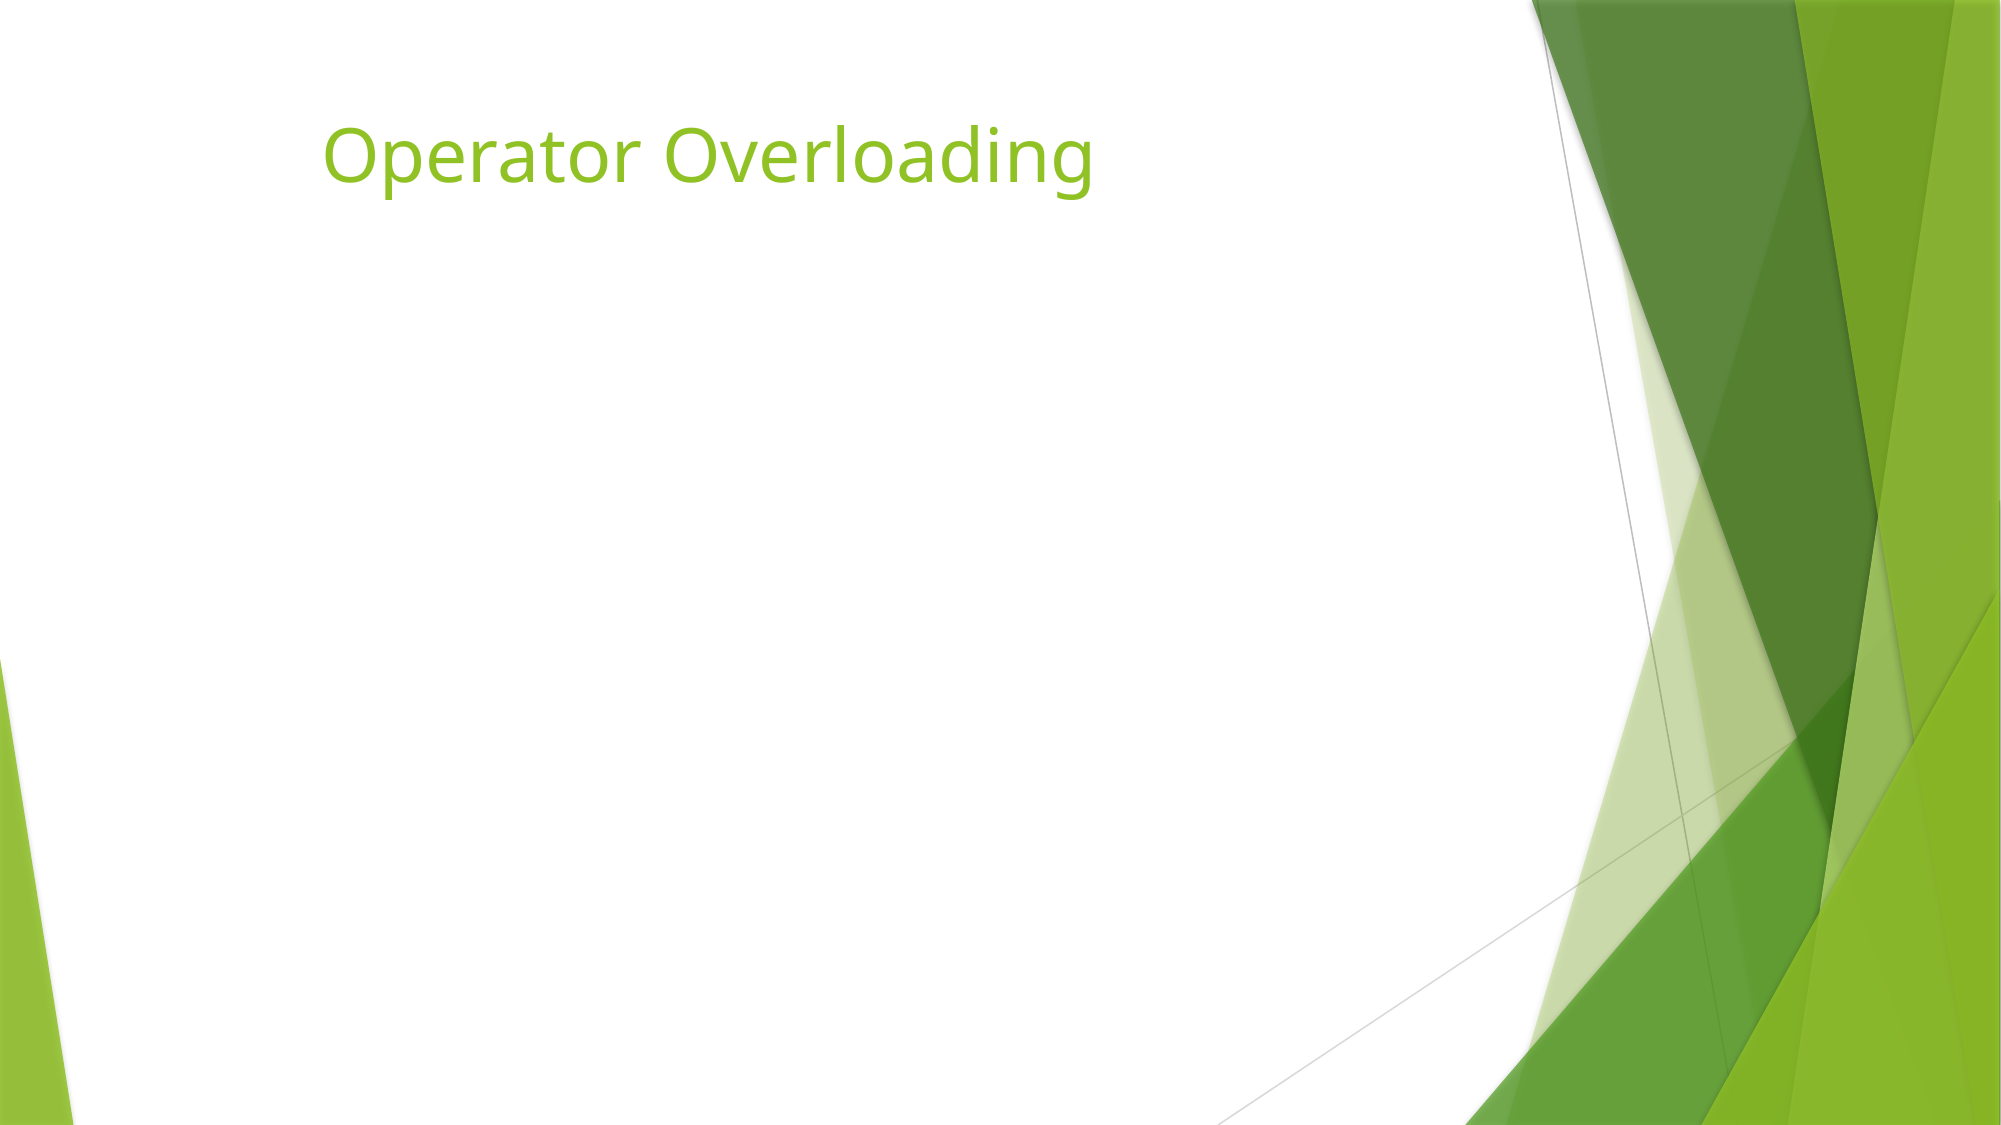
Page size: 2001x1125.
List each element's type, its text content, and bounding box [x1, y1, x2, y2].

title Operator Overloading [111, 99, 1522, 317]
